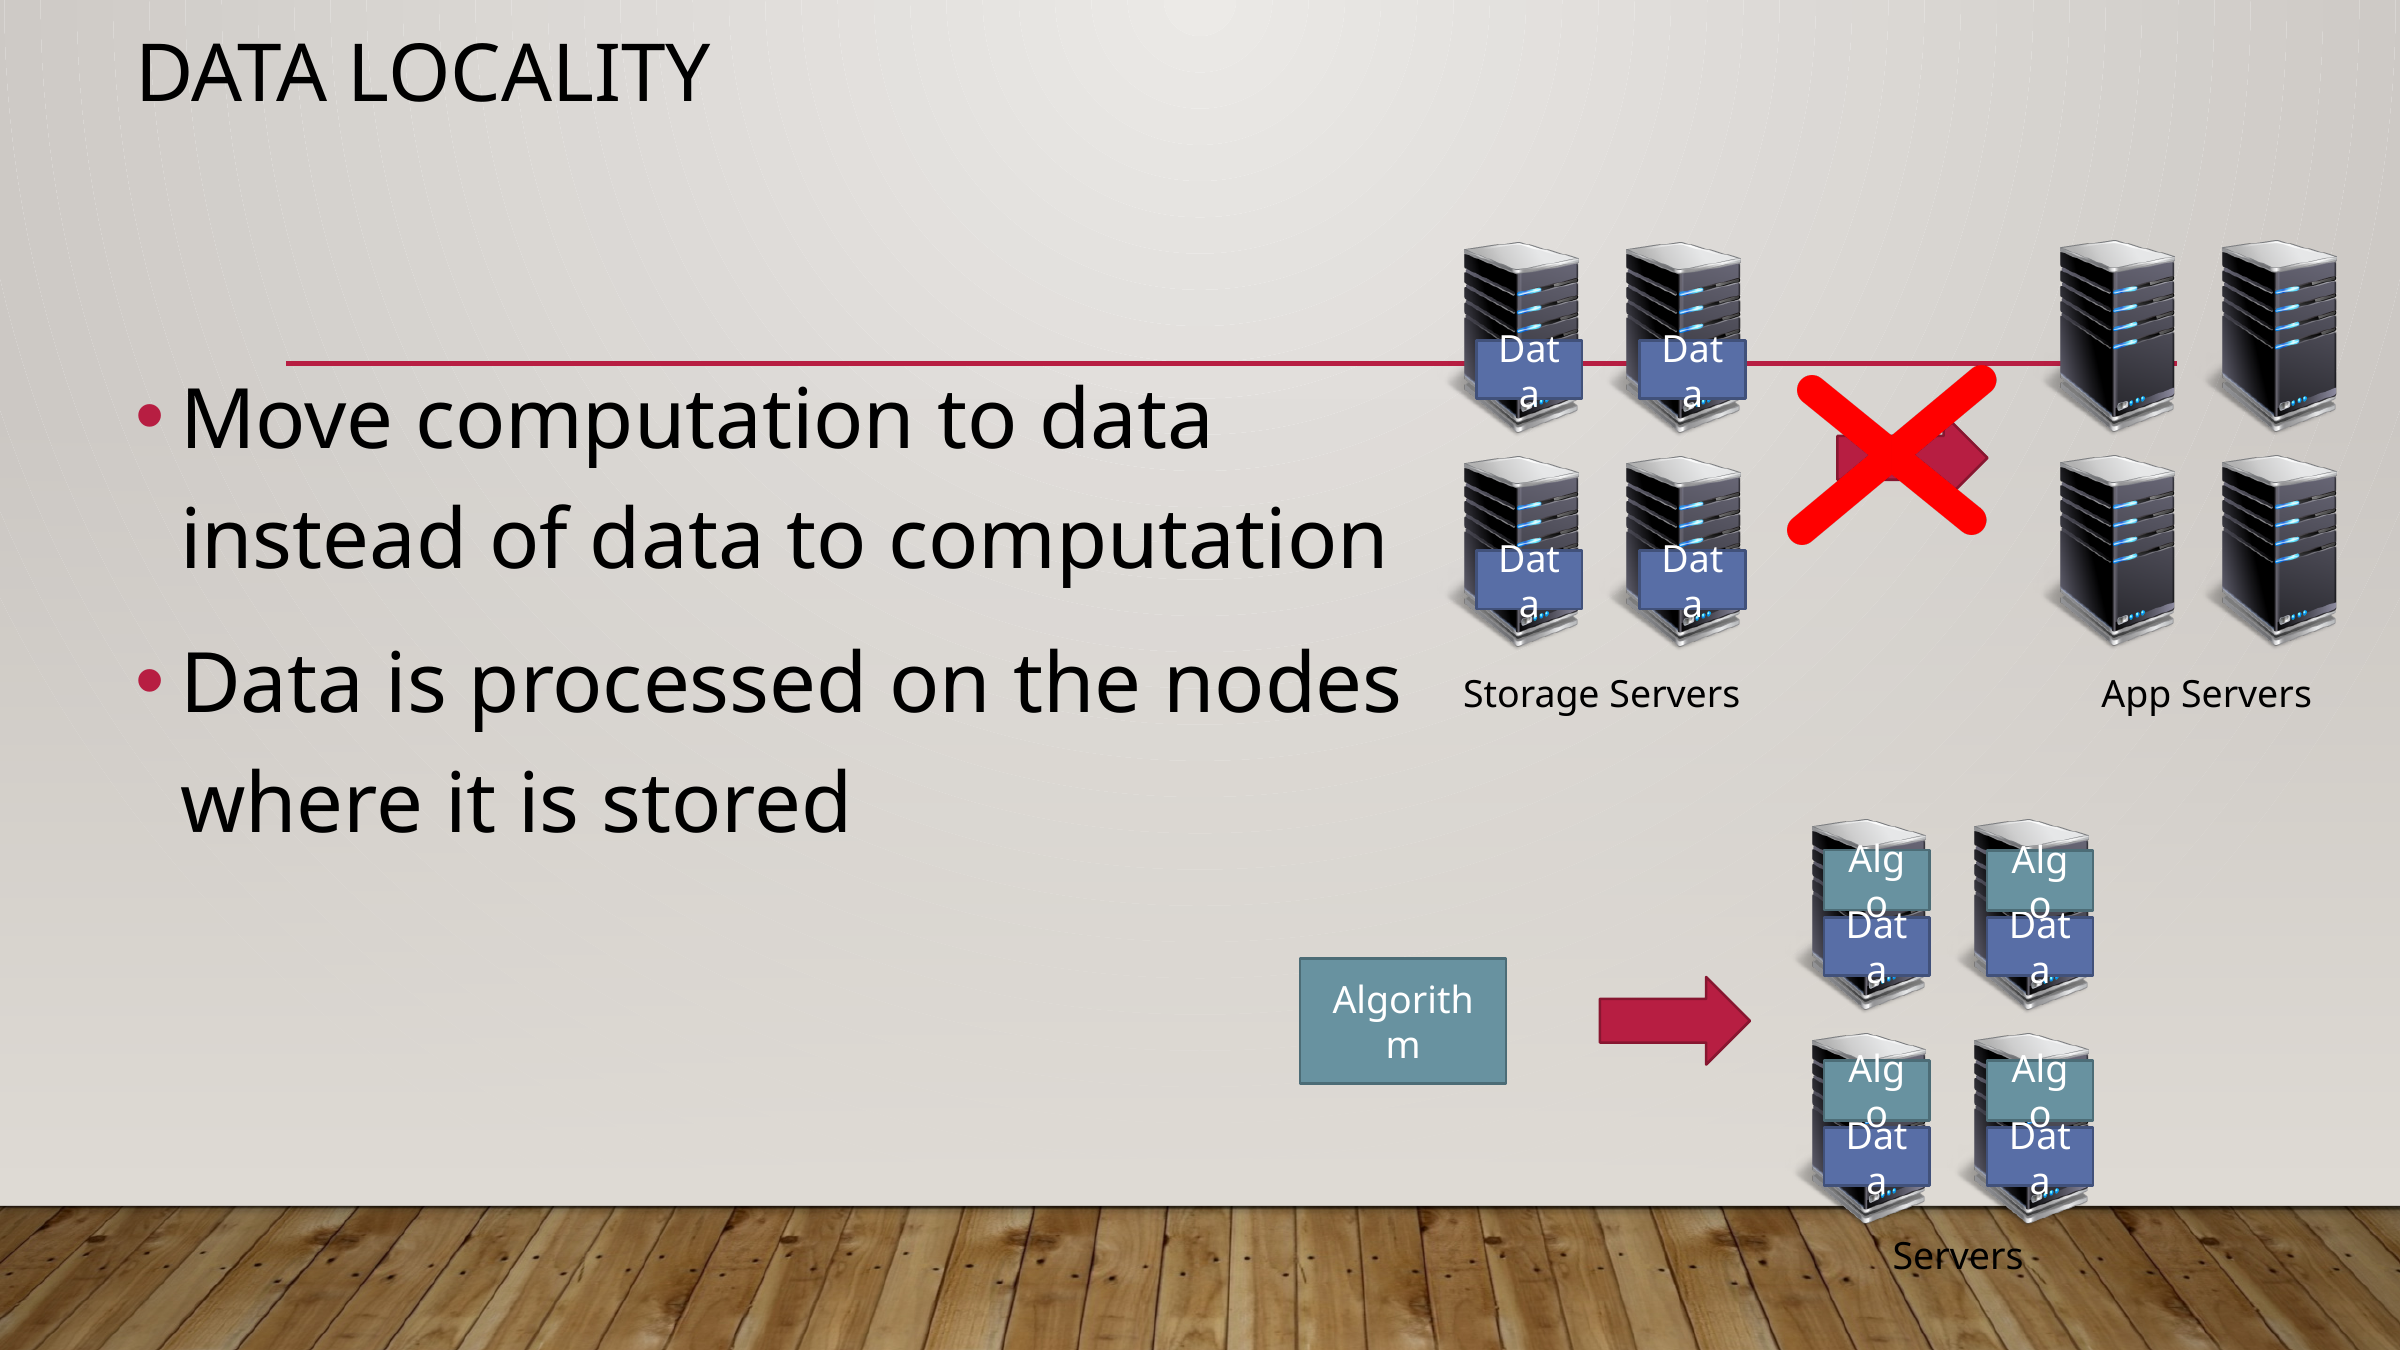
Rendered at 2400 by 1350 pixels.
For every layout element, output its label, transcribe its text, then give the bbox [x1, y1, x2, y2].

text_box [2033, 224, 2351, 724]
list Move computation to data instead of data to computation Data is processed on the nodes where it is stored [120, 337, 1463, 1088]
picture [1692, 250, 2091, 650]
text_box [1784, 803, 2102, 1286]
text_box [1598, 975, 1751, 1066]
text_box Algorithm [1299, 957, 1507, 1085]
picture [0, 1206, 2400, 1350]
title Data Locality [120, 24, 2280, 194]
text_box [1437, 226, 1754, 724]
